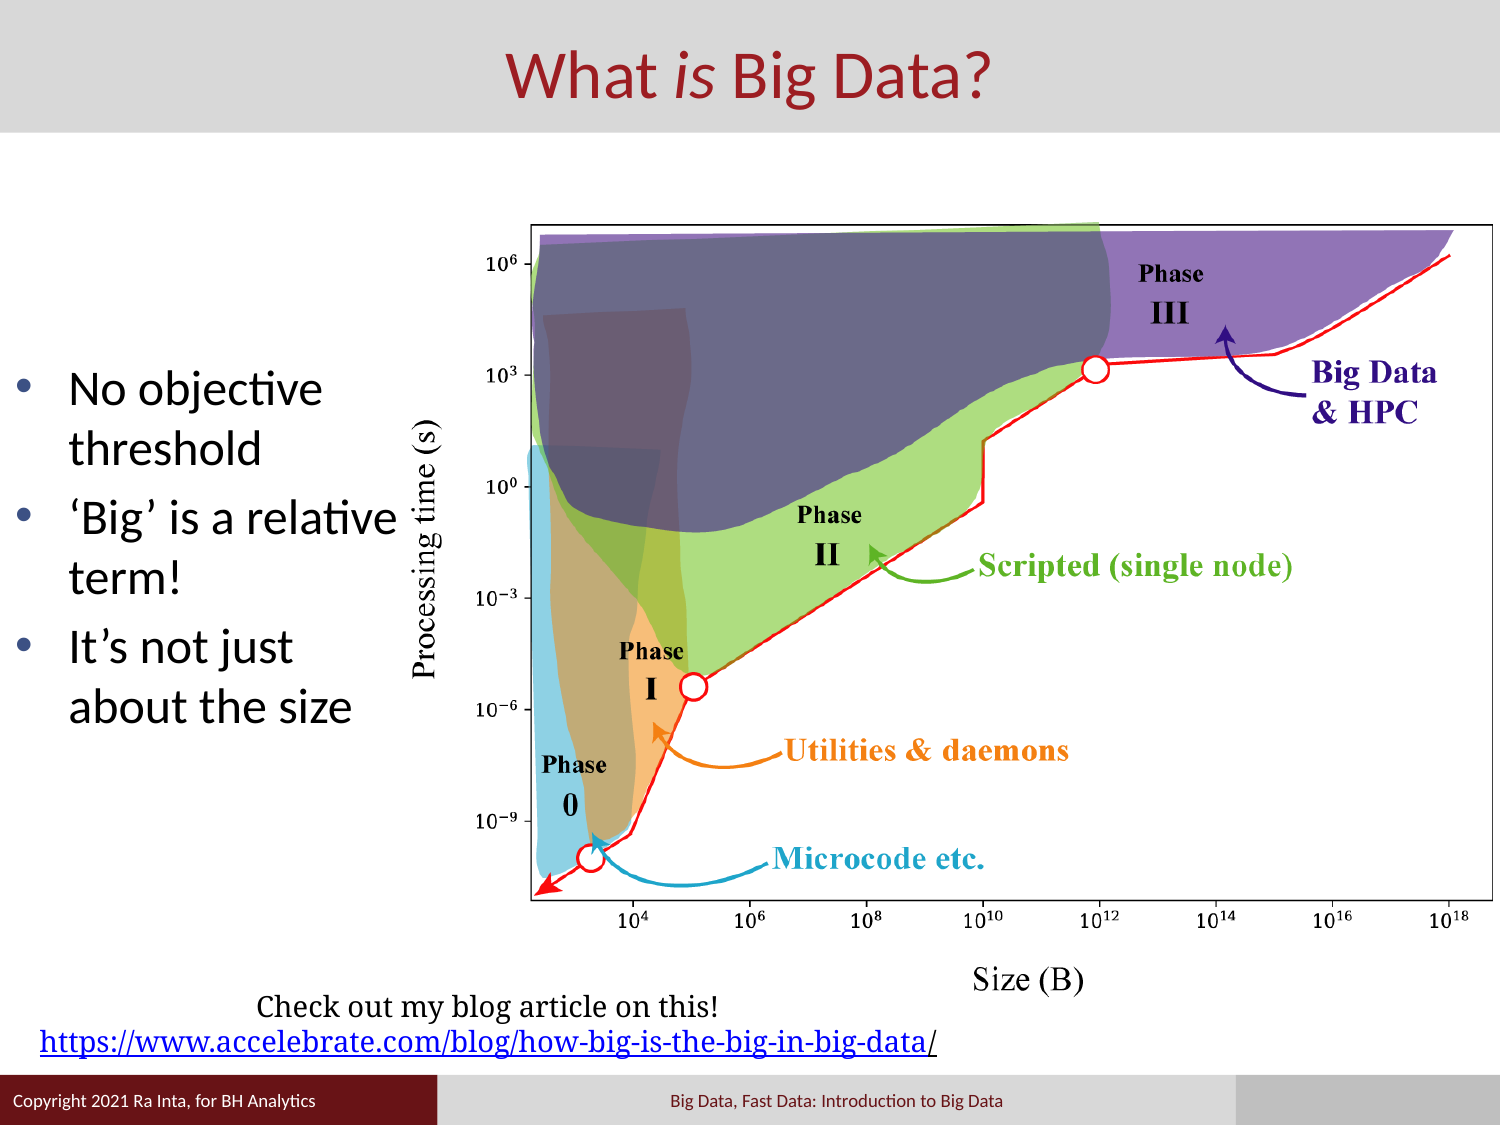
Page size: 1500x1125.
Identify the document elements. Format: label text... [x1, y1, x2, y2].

list No objective threshold ‘Big’ is a relative term! It’s not just about the size [4, 347, 405, 808]
picture [405, 222, 1493, 1000]
title What is Big Data? [0, 4, 1500, 138]
text_box Check out my blog article on this! https://www.accelebrate.com/blog/how-big-is-the-big-in-big-data/ [39, 988, 944, 1063]
